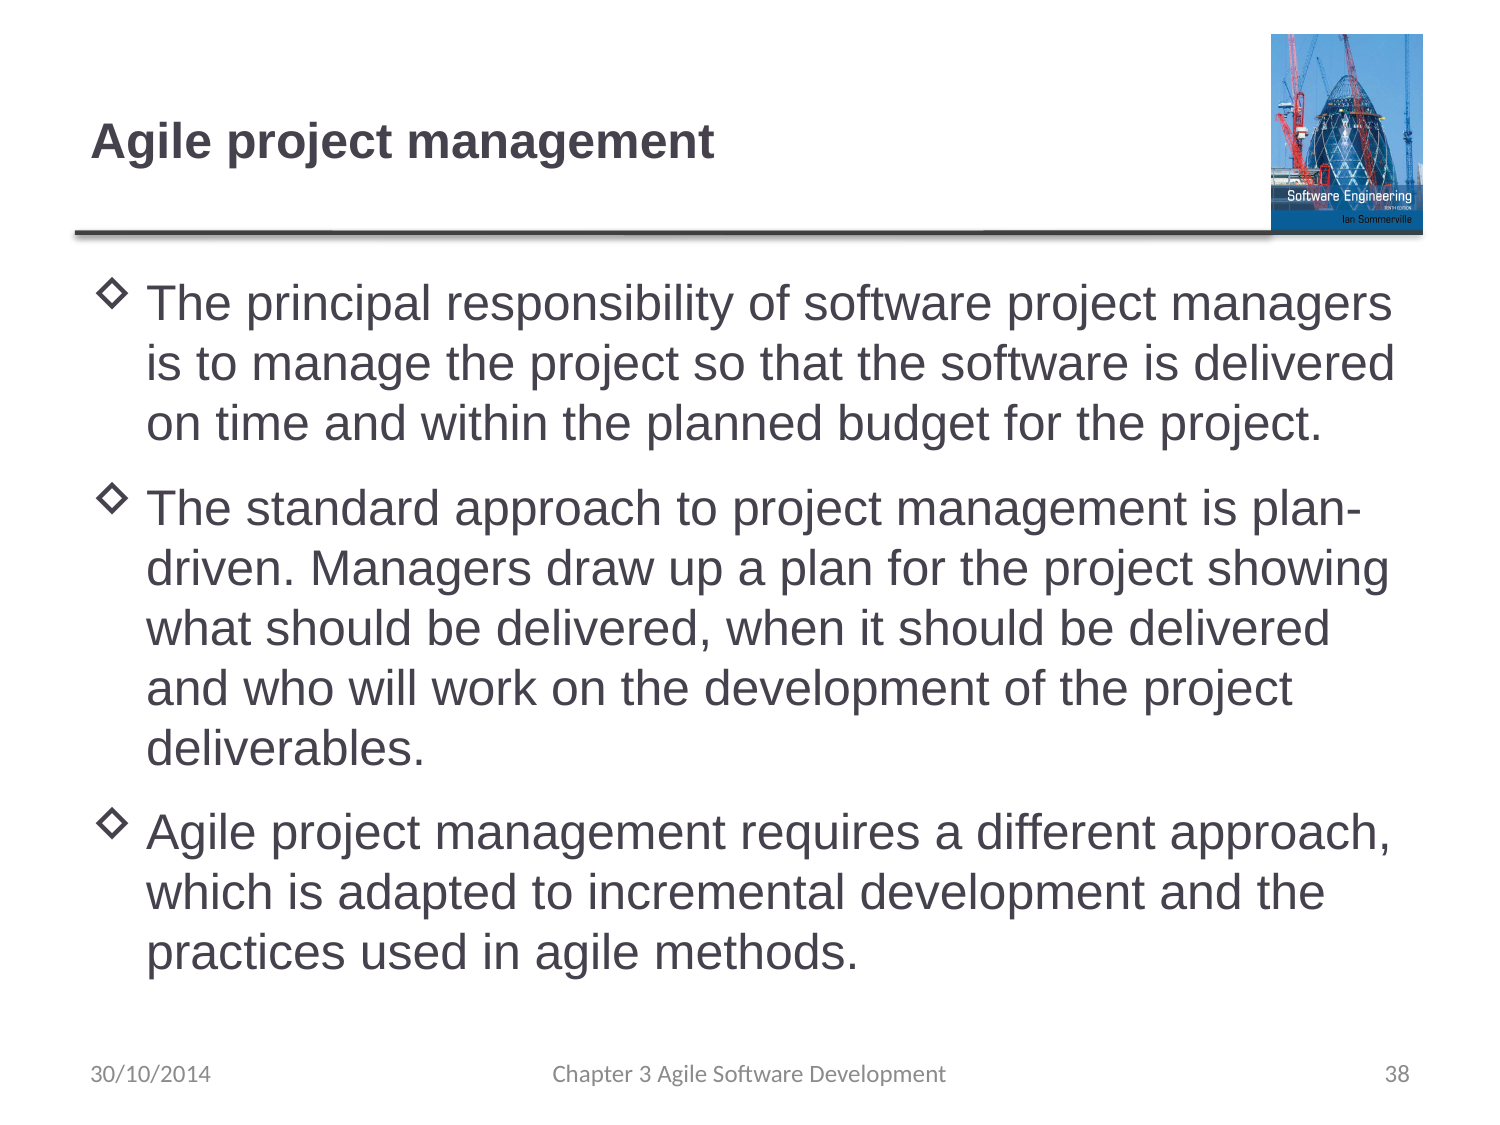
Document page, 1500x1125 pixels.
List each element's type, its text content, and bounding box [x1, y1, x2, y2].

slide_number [75, 1042, 425, 1103]
footer Chapter 3 Agile Software Development [512, 1042, 988, 1103]
list The principal responsibility of software project managers is to manage the project so that the software is delivered on time and within the planned budget for the project. The standard approach to project management is plan-driven. Managers draw up a plan for the project showing what should be delivered, when it should be delivered and who will work on the development of the project deliverables. Agile project management requires a different approach, which is adapted to incremental development and the practices used in agile methods. [75, 262, 1425, 1005]
title Agile project management [74, 44, 1272, 233]
slide_number 38 [1074, 1042, 1425, 1103]
picture [1271, 34, 1423, 230]
